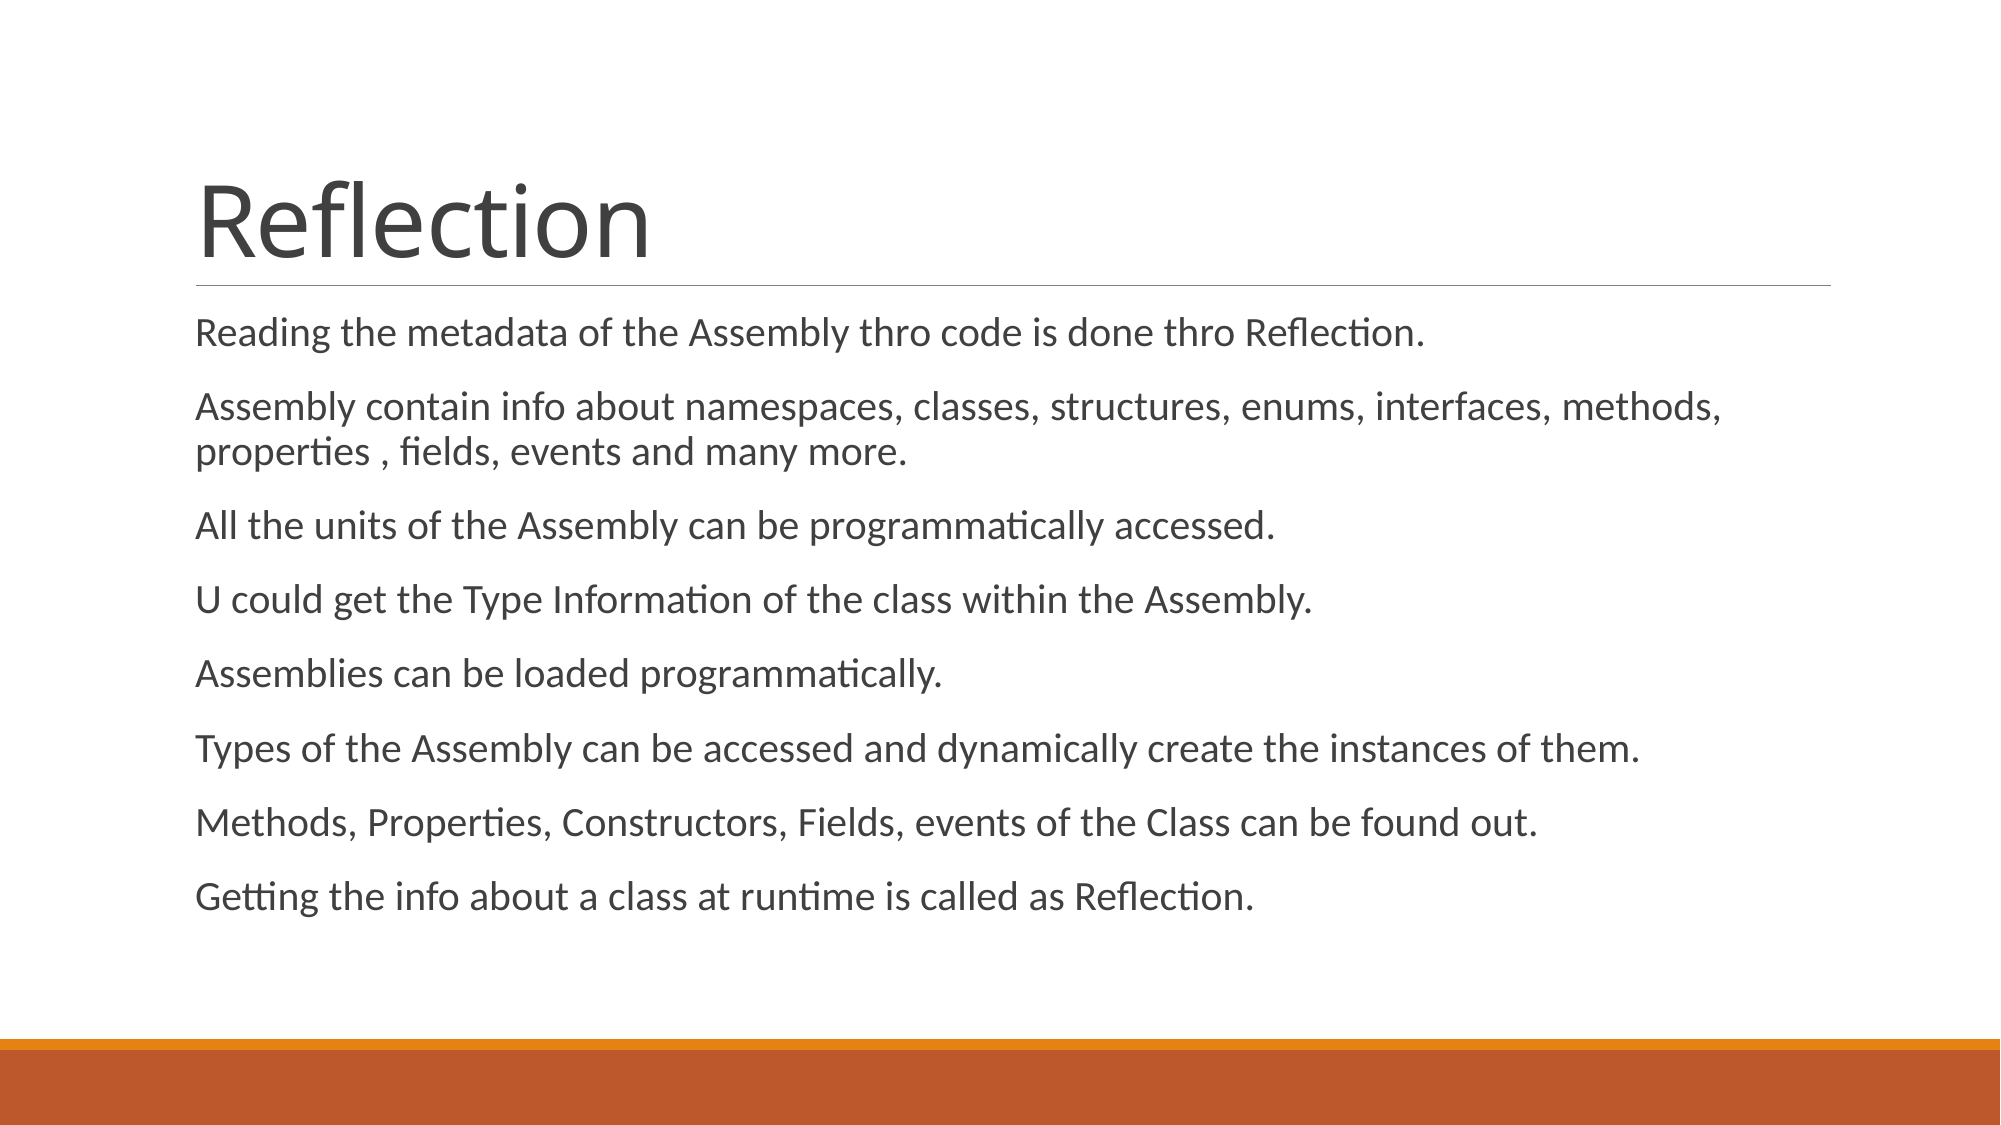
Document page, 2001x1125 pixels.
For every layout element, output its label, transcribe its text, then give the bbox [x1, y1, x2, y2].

list Reading the metadata of the Assembly thro code is done thro Reflection. Assembly contain info about namespaces, classes, structures, enums, interfaces, methods, properties , fields, events and many more. All the units of the Assembly can be programmatically accessed. U could get the Type Information of the class within the Assembly. Assemblies can be loaded programmatically. Types of the Assembly can be accessed and dynamically create the instances of them. Methods, Properties, Constructors, Fields, events of the Class can be found out. Getting the info about a class at runtime is called as Reflection. [180, 302, 1830, 963]
title Reflection [180, 47, 1830, 285]
